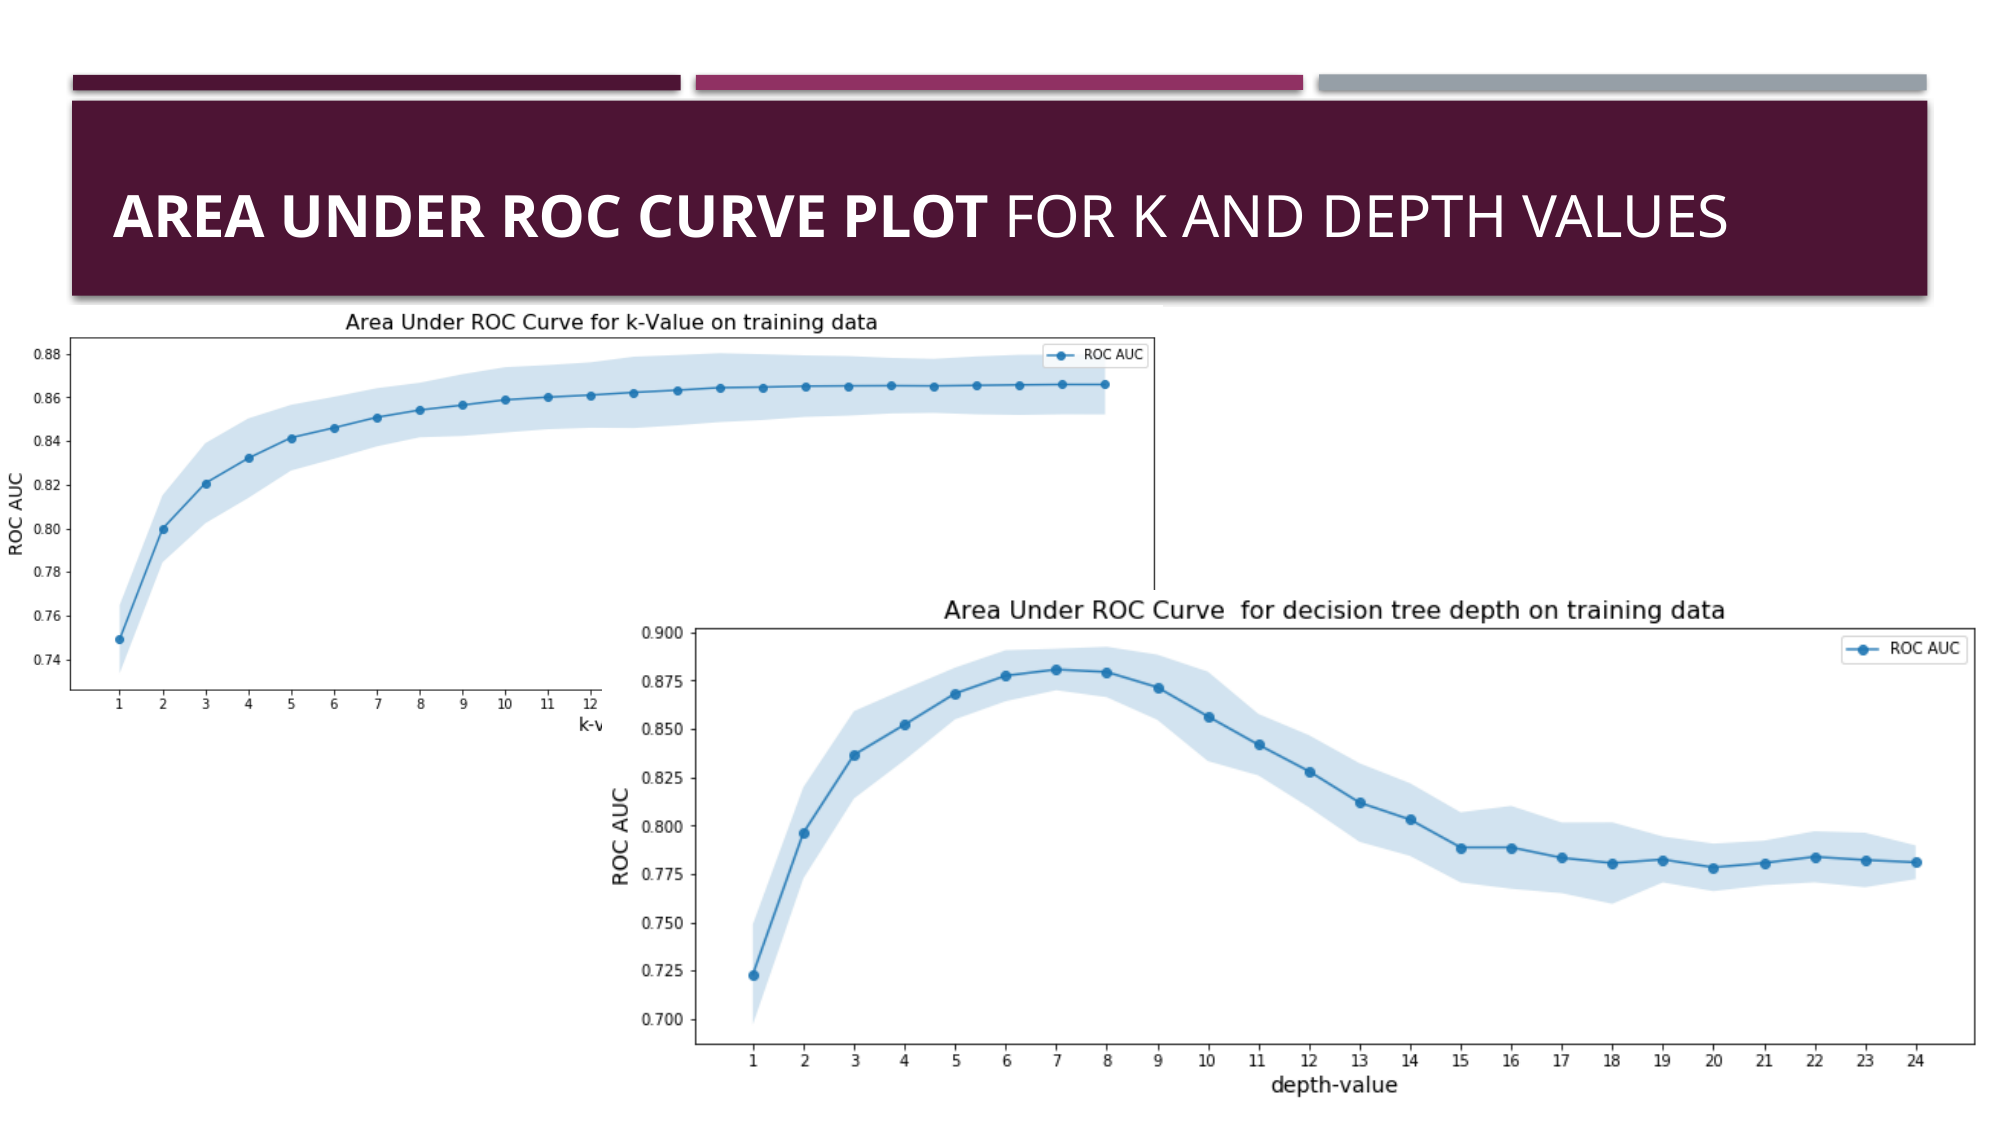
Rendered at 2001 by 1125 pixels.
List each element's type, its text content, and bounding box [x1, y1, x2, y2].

picture [0, 304, 1985, 1109]
text_box Area Under ROC Curve plot for k and depth values [98, 90, 1908, 257]
